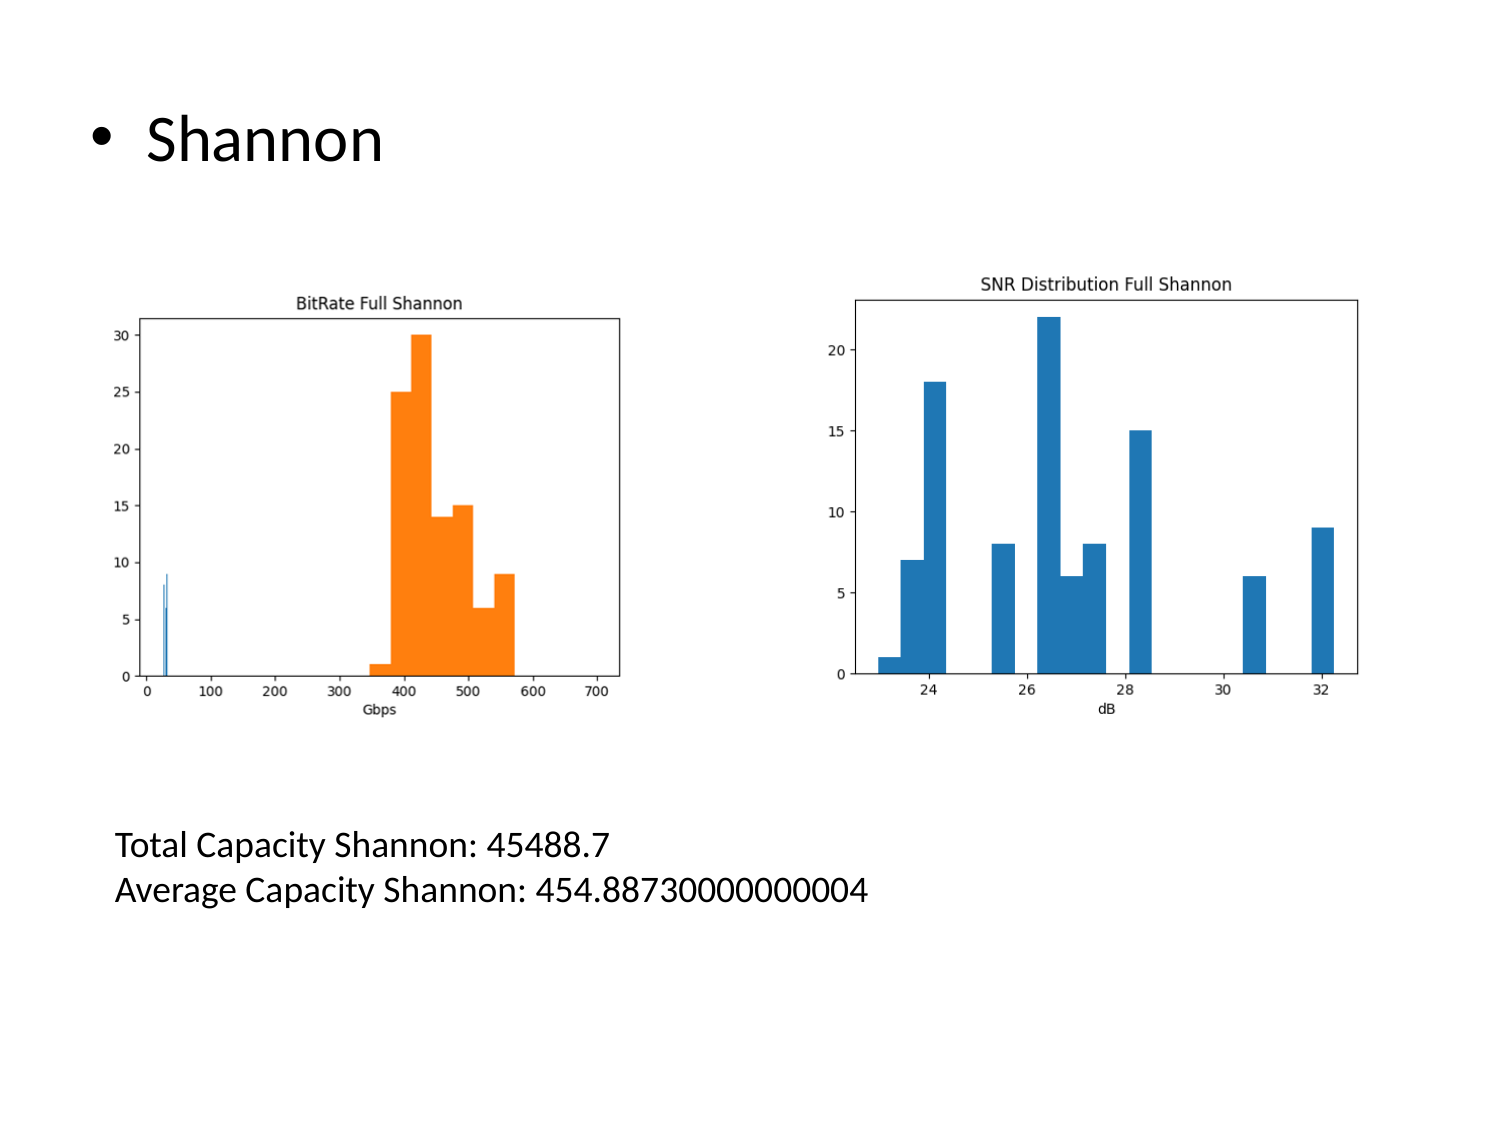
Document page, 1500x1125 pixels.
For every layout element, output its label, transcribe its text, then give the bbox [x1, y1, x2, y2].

list Shannon [75, 87, 1425, 1005]
text_box Total Capacity Shannon: 45488.7 Average Capacity Shannon: 454.88730000000004 [99, 812, 1325, 918]
picture [62, 262, 681, 727]
picture [774, 241, 1422, 727]
